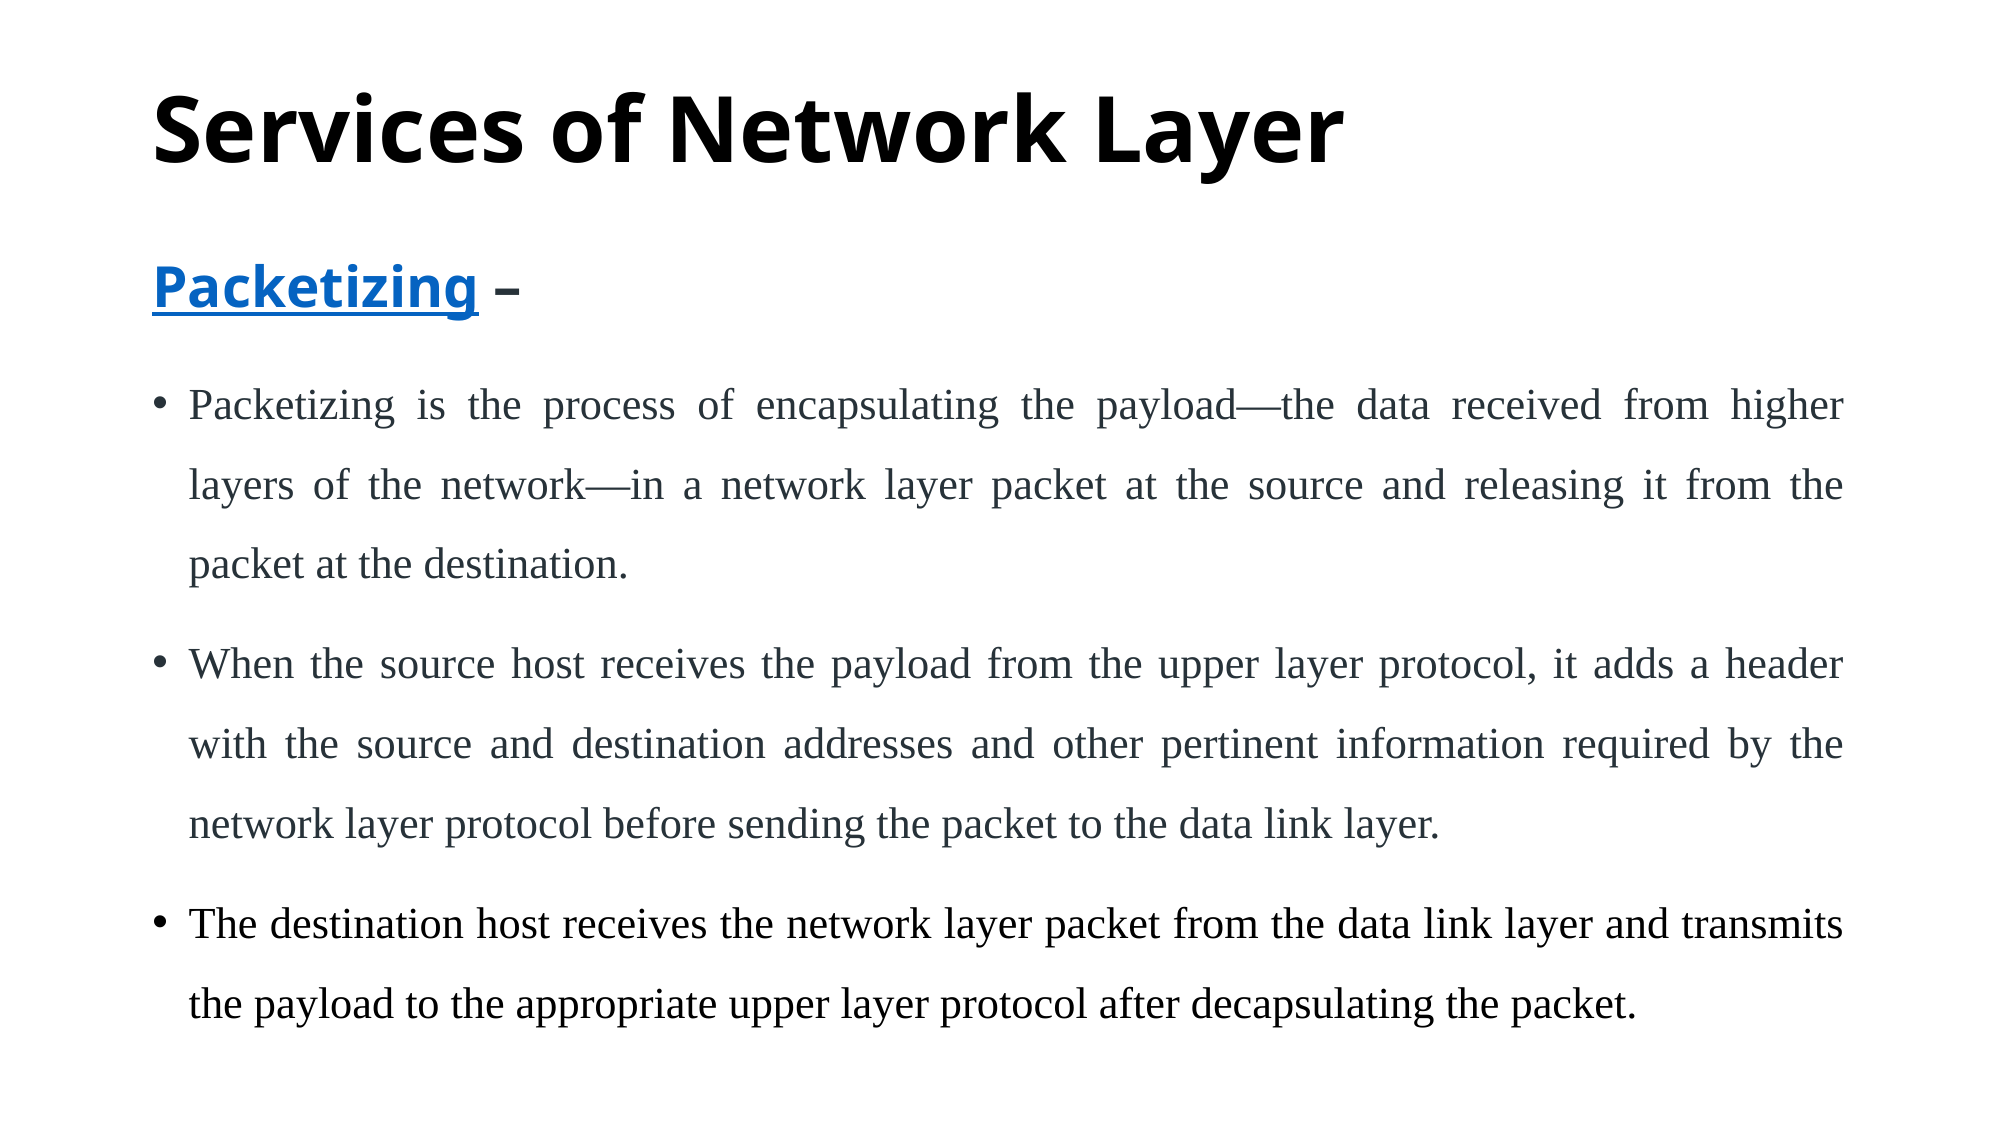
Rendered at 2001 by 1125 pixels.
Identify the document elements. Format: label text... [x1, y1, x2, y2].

title Services of Network Layer [137, 59, 1863, 205]
list Packetizing – Packetizing is the process of encapsulating the payload—the data received from higher layers of the network—in a network layer packet at the source and releasing it from the packet at the destination. When the source host receives the payload from the upper layer protocol, it adds a header with the source and destination addresses and other pertinent information required by the network layer protocol before sending the packet to the data link layer. The destination host receives the network layer packet from the data link layer and transmits the payload to the appropriate upper layer protocol after decapsulating the packet. [137, 205, 1863, 1093]
